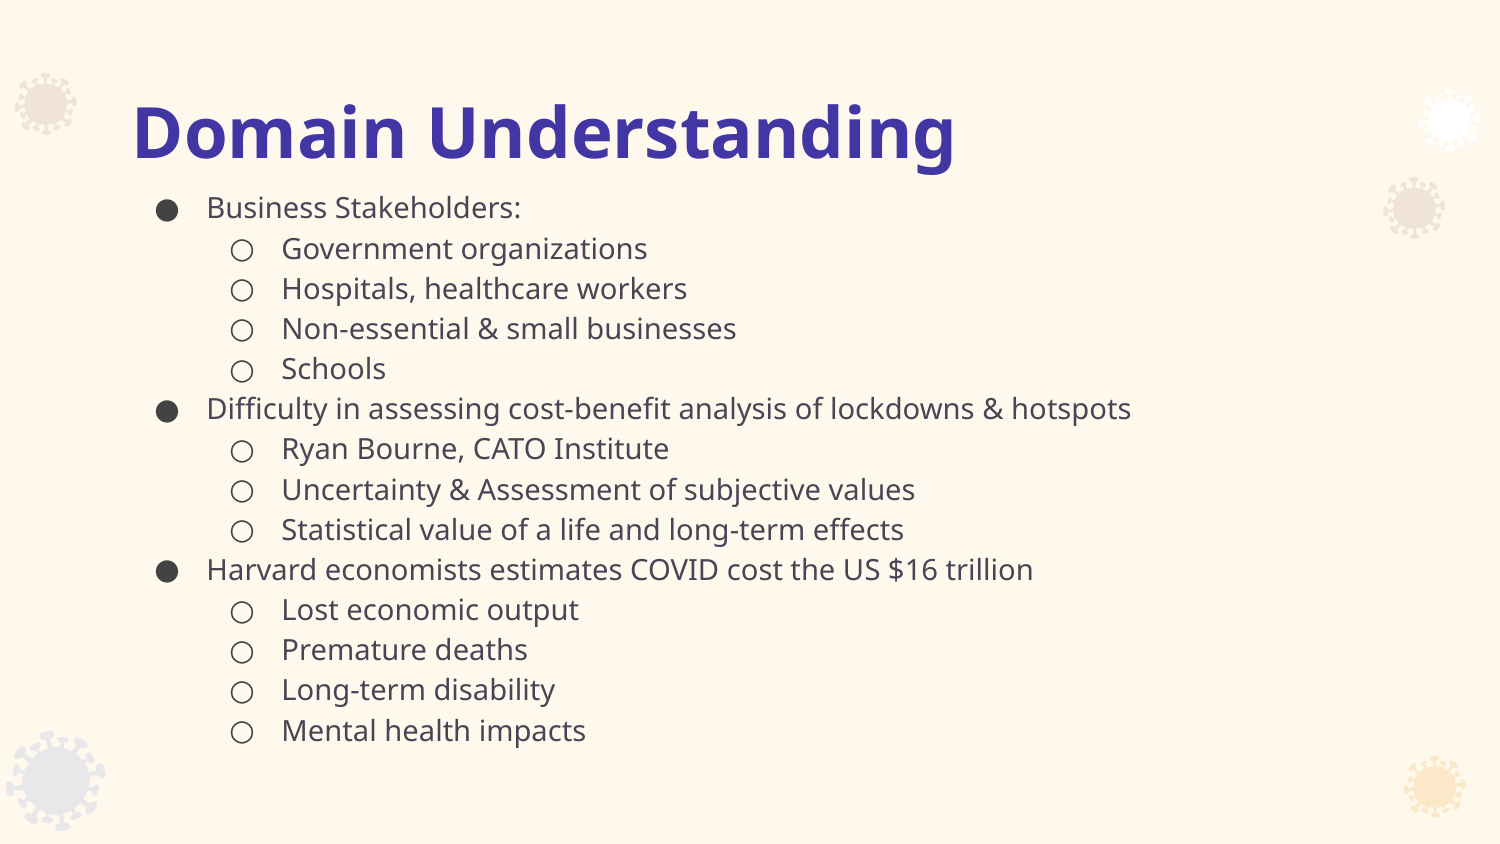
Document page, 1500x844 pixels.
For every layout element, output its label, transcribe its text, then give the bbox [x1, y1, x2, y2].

title Domain Understanding [116, 72, 1384, 167]
subtitle Business Stakeholders: Government organizations Hospitals, healthcare workers Non-essential & small businesses Schools Difficulty in assessing cost-benefit analysis of lockdowns & hotspots Ryan Bourne, CATO Institute Uncertainty & Assessment of subjective values Statistical value of a life and long-term effects Harvard economists estimates COVID cost the US $16 trillion Lost economic output Premature deaths Long-term disability Mental health impacts [116, 169, 1383, 771]
